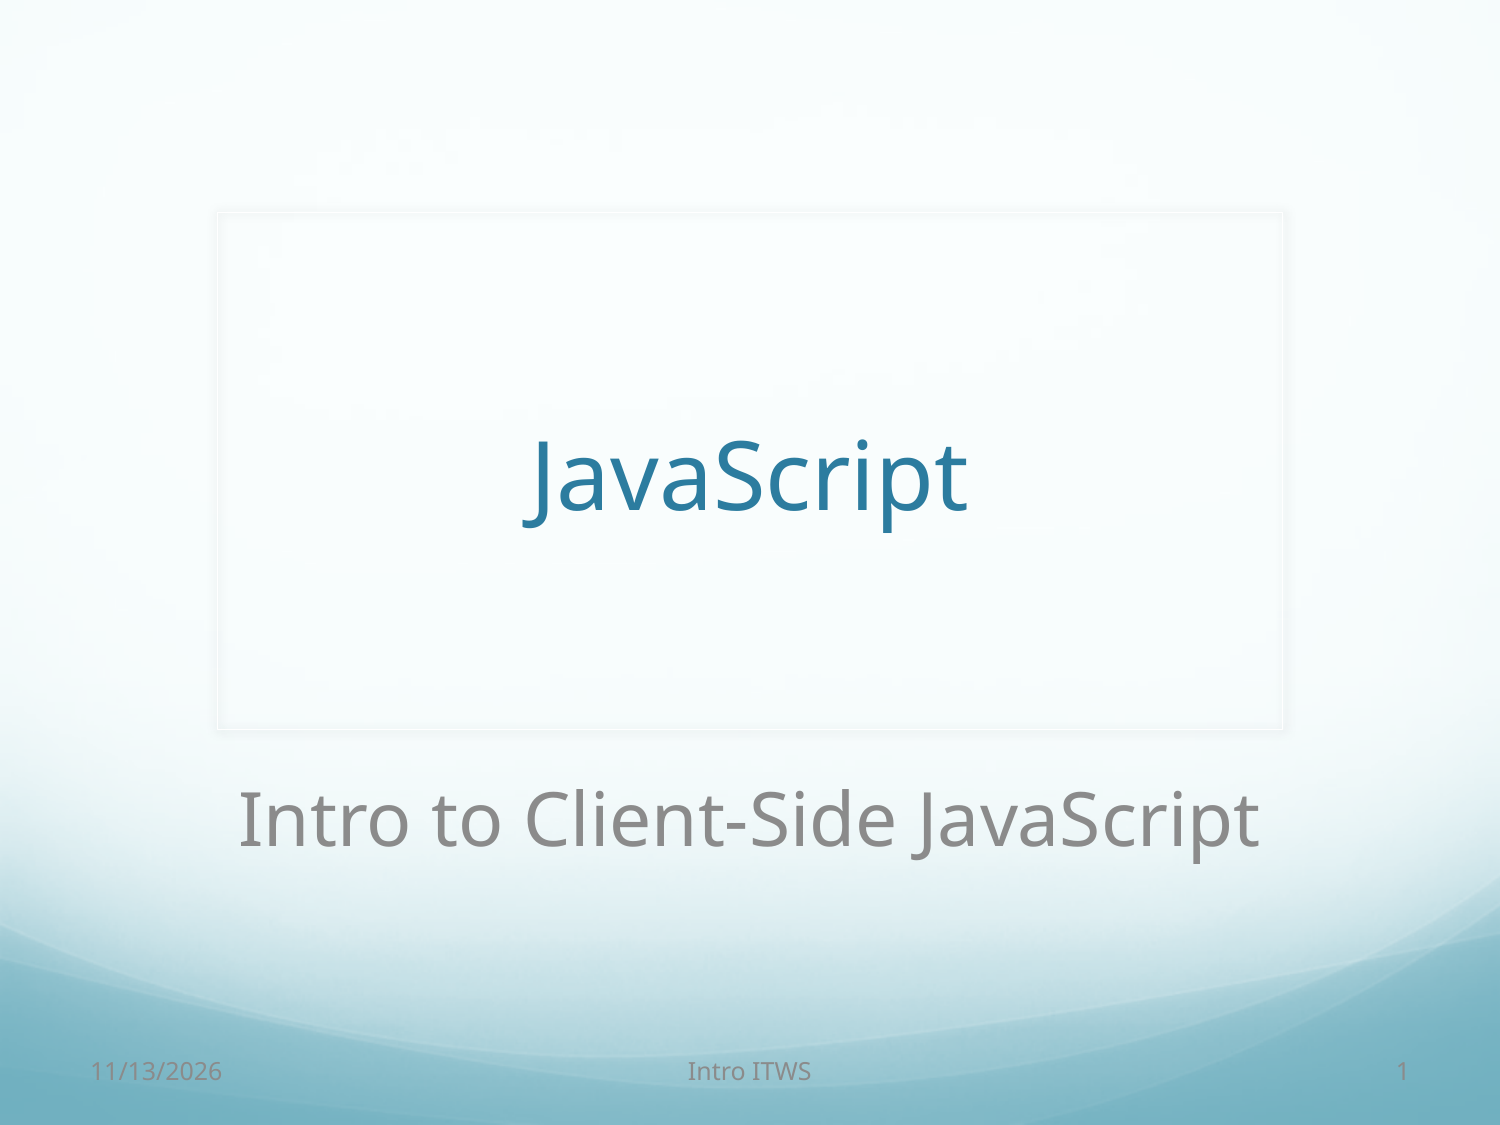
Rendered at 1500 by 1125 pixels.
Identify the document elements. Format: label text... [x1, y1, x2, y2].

footer Intro ITWS [512, 1042, 988, 1103]
slide_number 1 [1074, 1042, 1425, 1103]
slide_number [75, 1042, 425, 1103]
title JavaScript [216, 210, 1284, 733]
subtitle Intro to Client-Side JavaScript [216, 740, 1284, 892]
